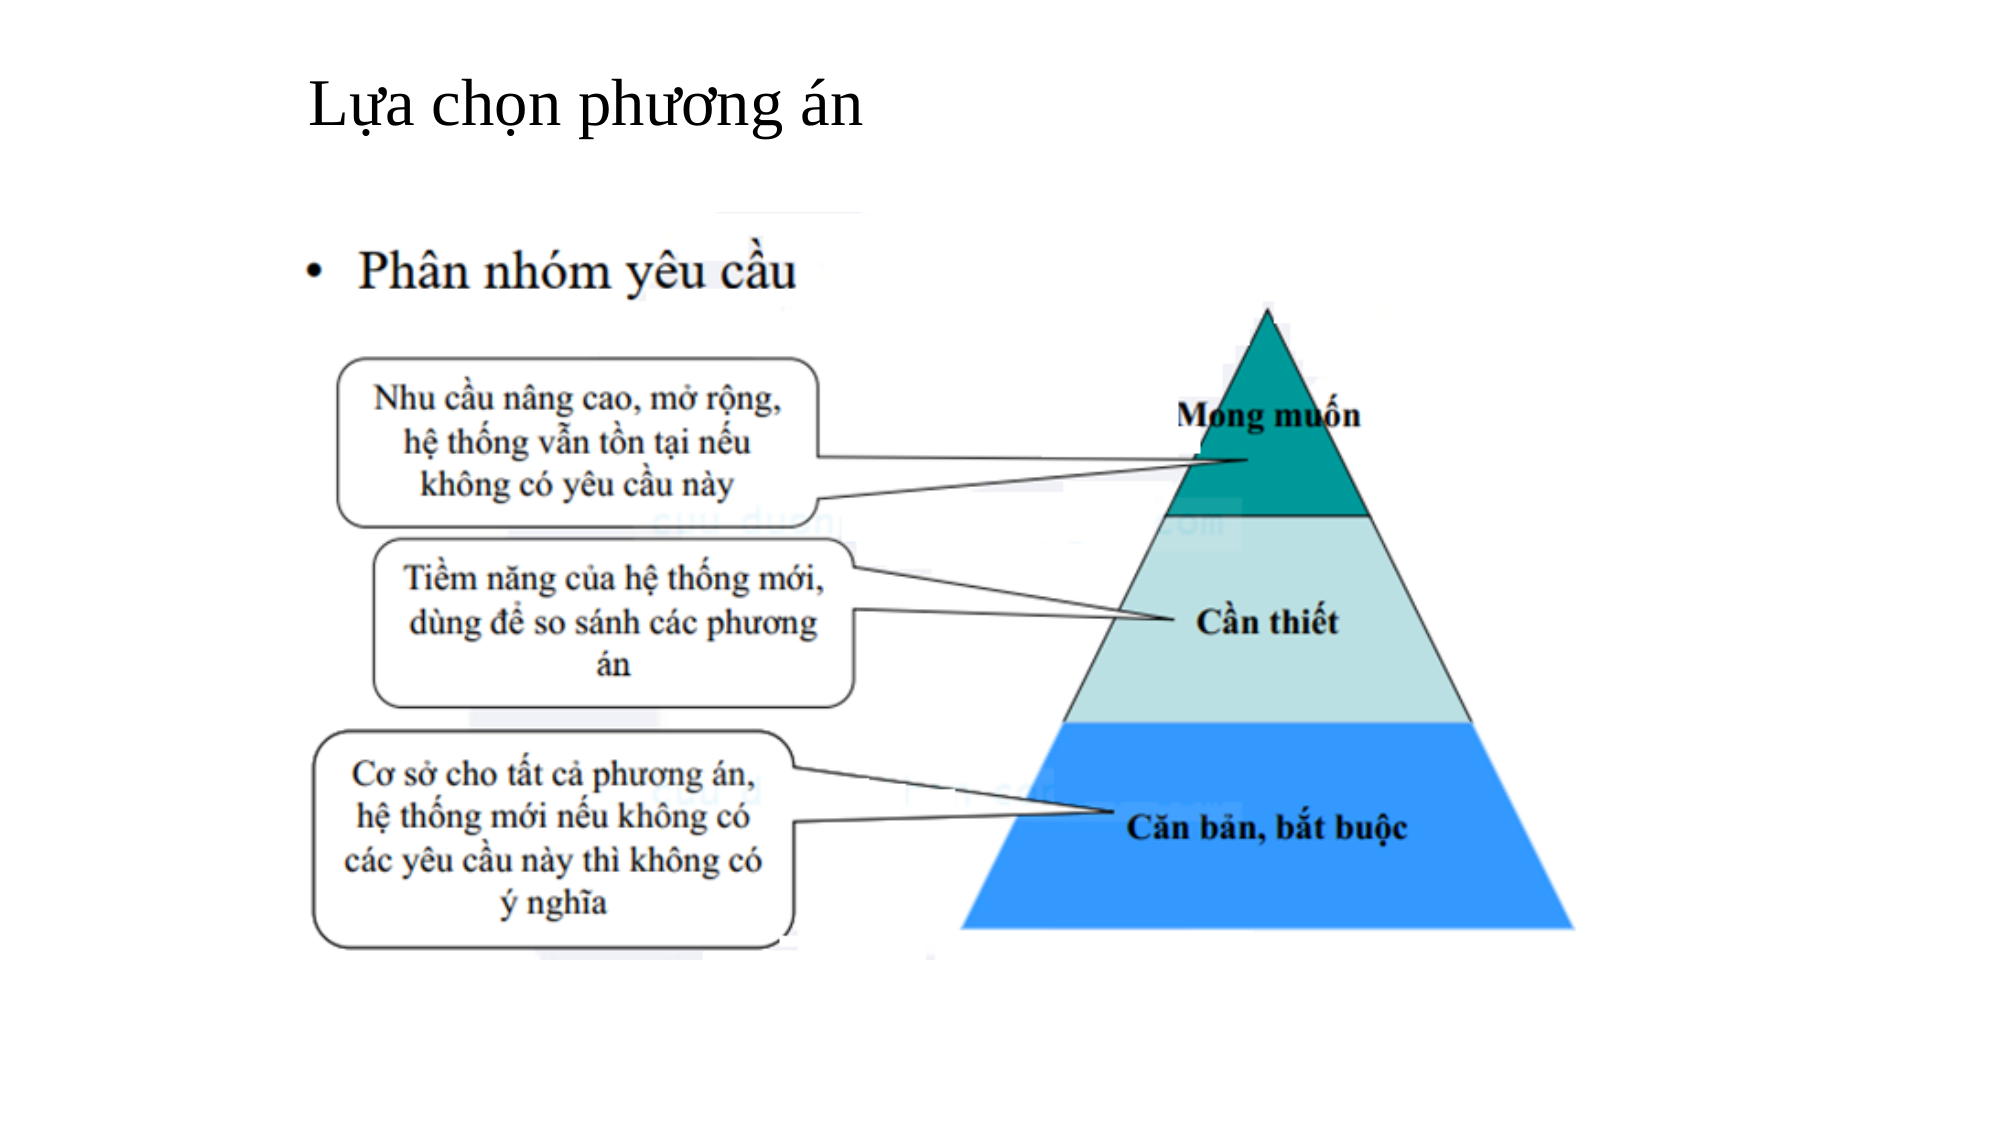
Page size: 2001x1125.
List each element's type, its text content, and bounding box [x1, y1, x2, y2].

title Lựa chọn phương án [293, 45, 1609, 162]
picture [293, 212, 1589, 960]
